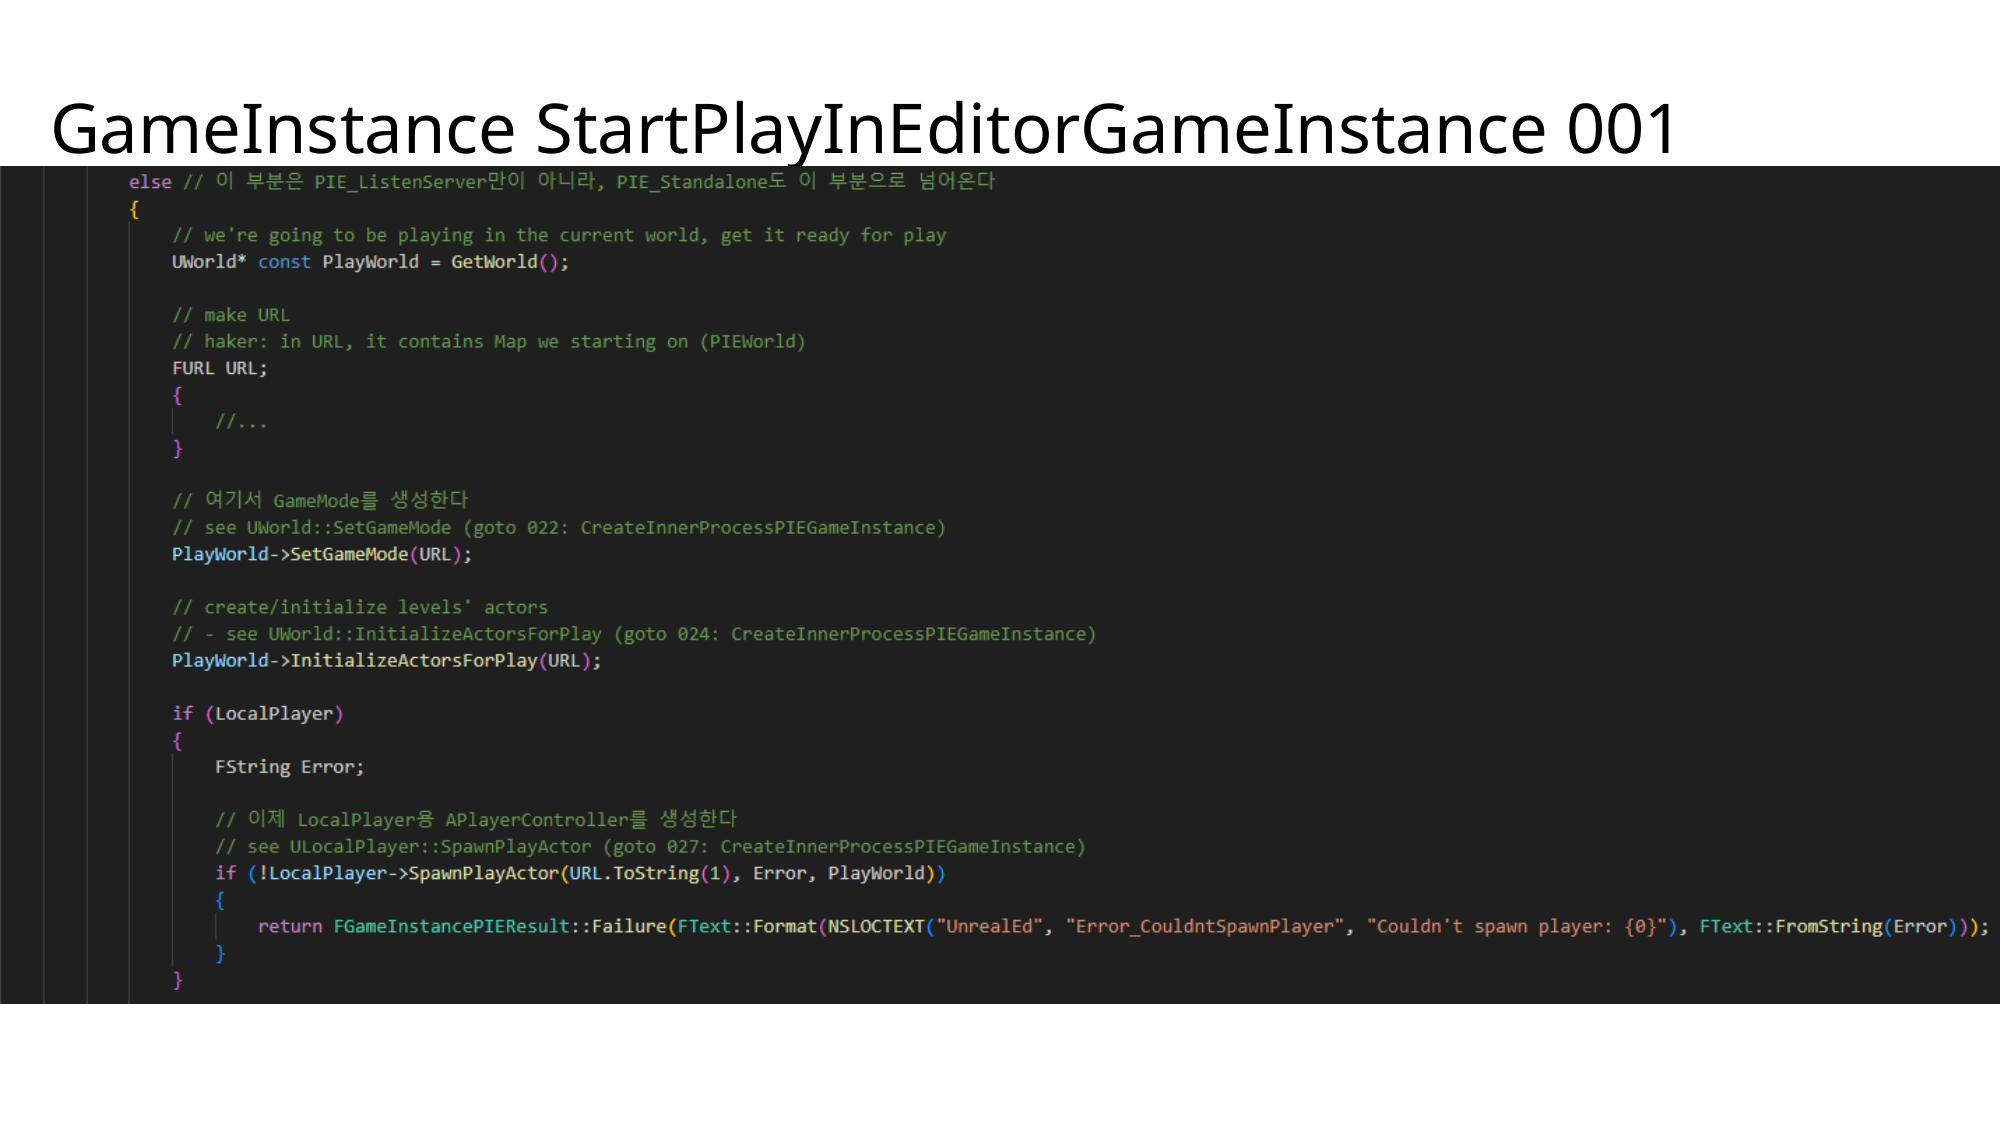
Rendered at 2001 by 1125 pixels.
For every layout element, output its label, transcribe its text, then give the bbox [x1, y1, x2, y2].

text_box GameInstance StartPlayInEditorGameInstance 001 [34, 67, 1760, 166]
picture [0, 166, 2000, 1004]
